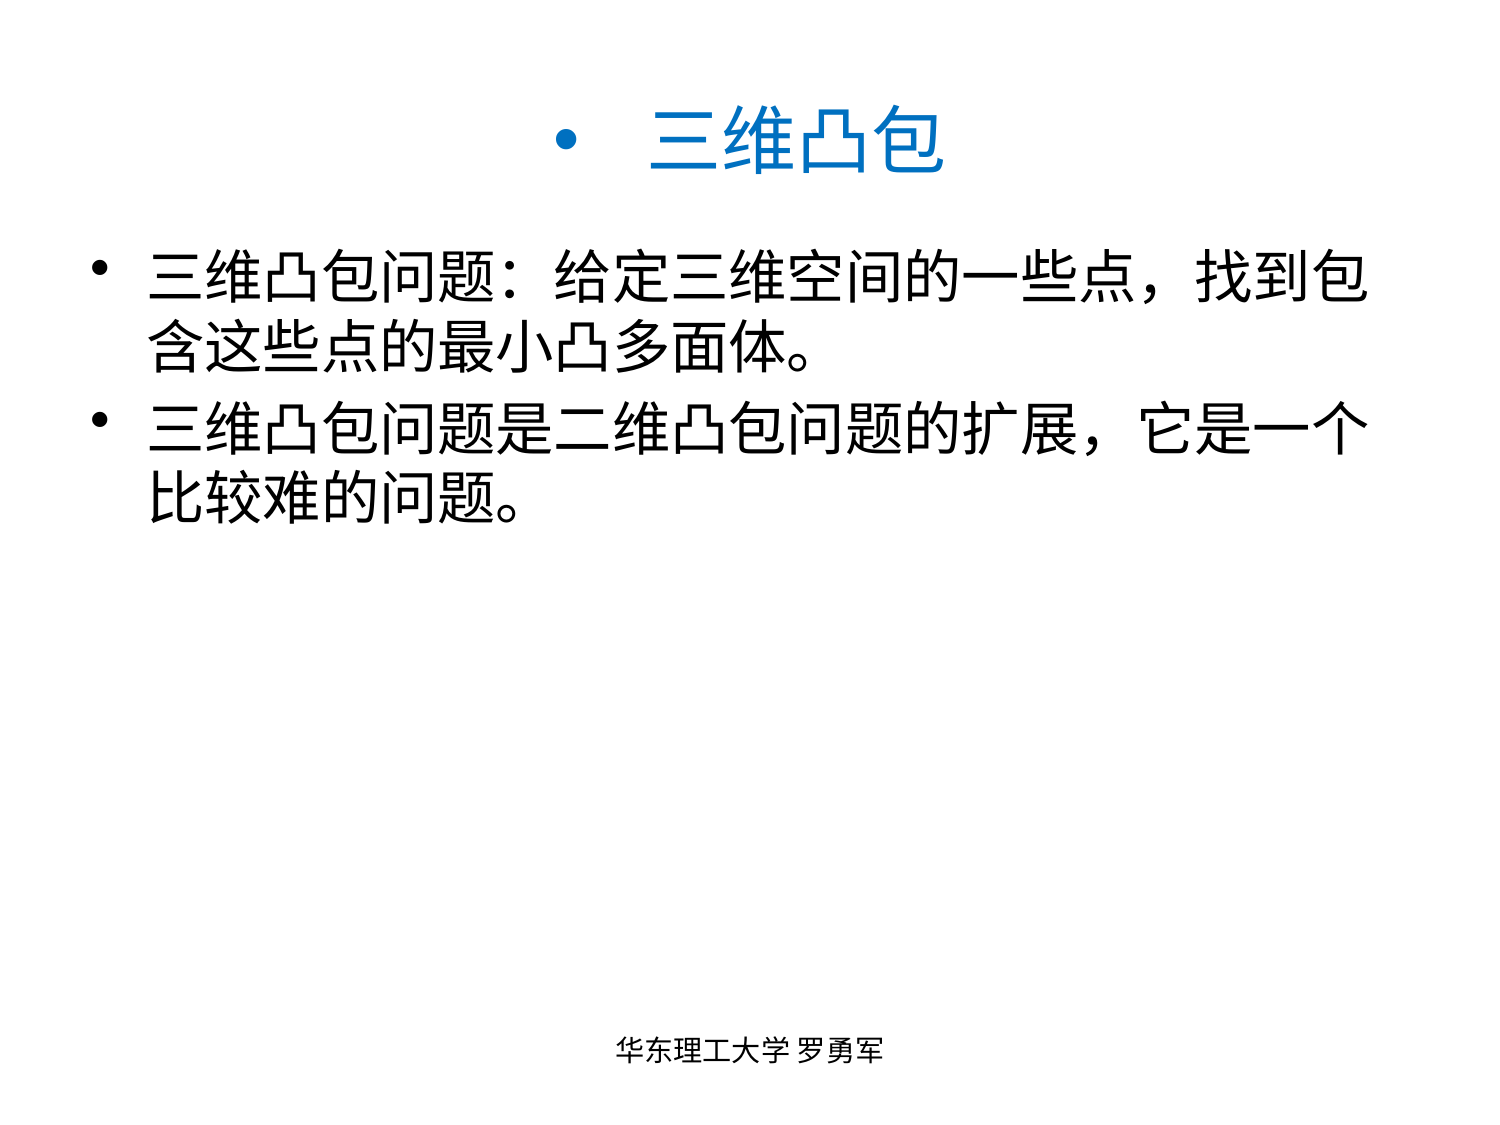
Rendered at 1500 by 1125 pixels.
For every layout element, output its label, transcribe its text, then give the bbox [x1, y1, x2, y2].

footer 华东理工大学 罗勇军 [512, 1024, 988, 1103]
title 三维凸包 [75, 45, 1425, 232]
list 三维凸包问题：给定三维空间的一些点，找到包含这些点的最小凸多面体。 三维凸包问题是二维凸包问题的扩展，它是一个比较难的问题。 [75, 232, 1425, 1005]
